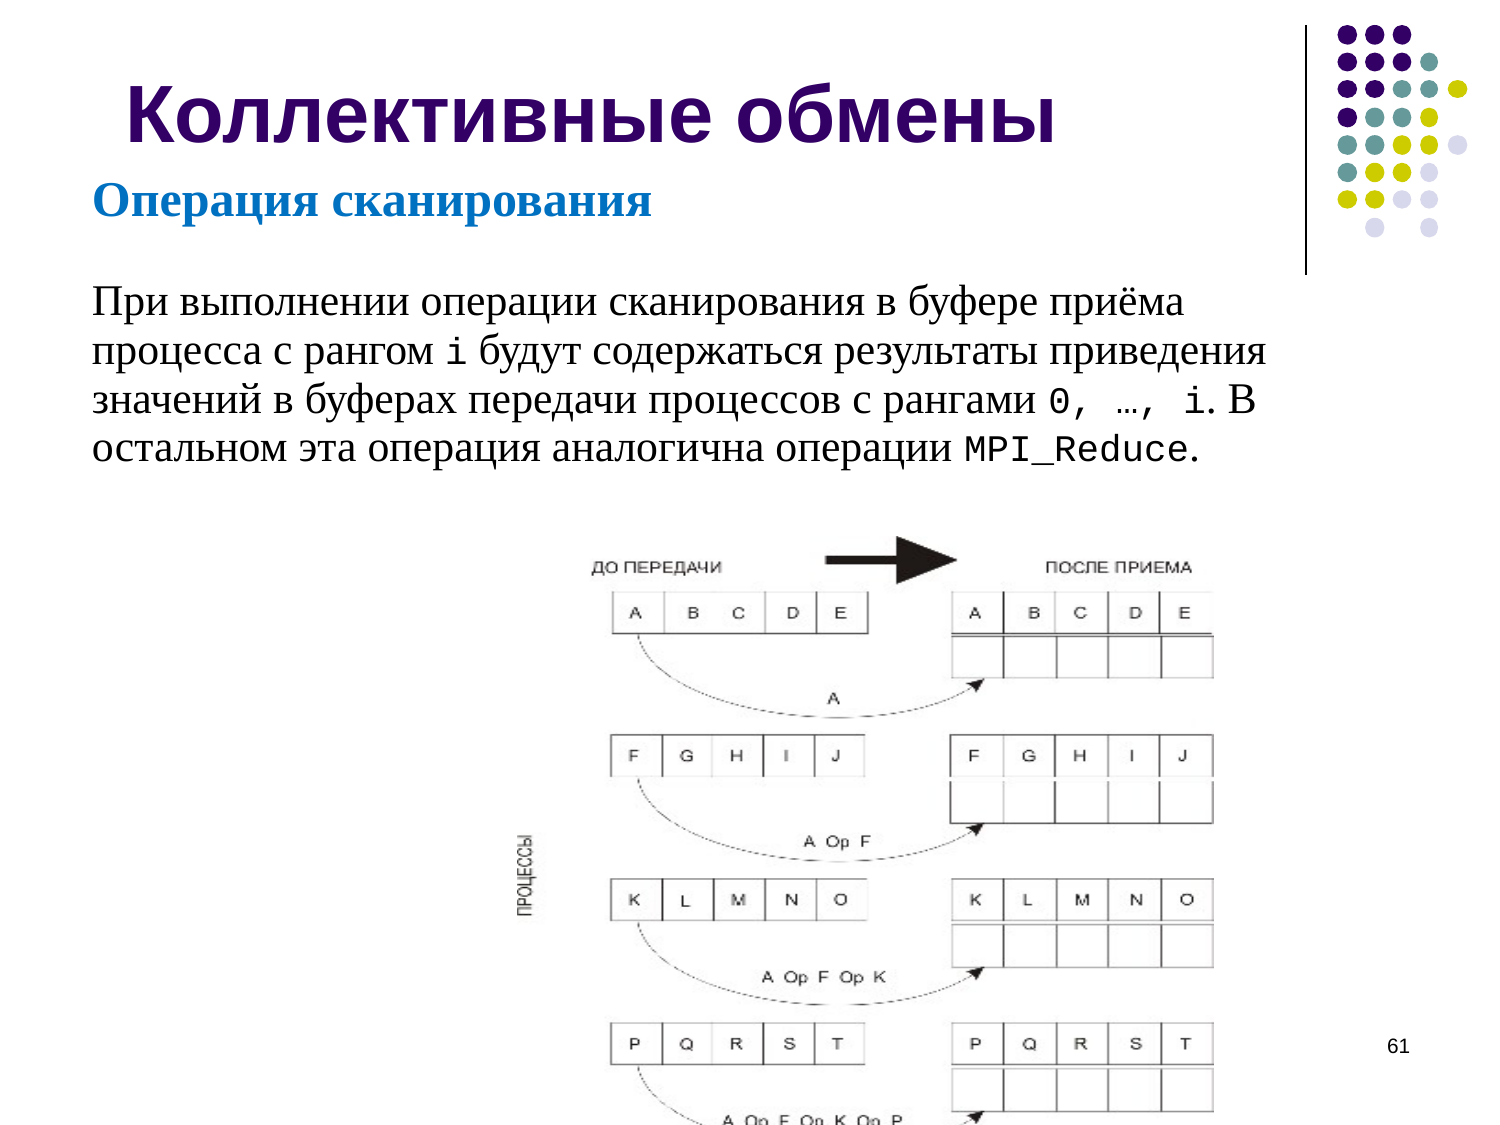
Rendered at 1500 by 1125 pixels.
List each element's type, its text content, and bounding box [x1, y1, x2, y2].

text_box Коллективные обмены [110, 41, 1235, 167]
picture [516, 536, 1214, 1125]
text_box ‹#› [1219, 1024, 1425, 1100]
text_box Операция сканирования При выполнении операции сканирования в буфере приёма процесса с рангом i будут содержаться результаты приведения значений в буферах передачи процессов с рангами 0, …, i. В остальном эта операция аналогична операции MPI_Reduce. [76, 164, 1330, 480]
